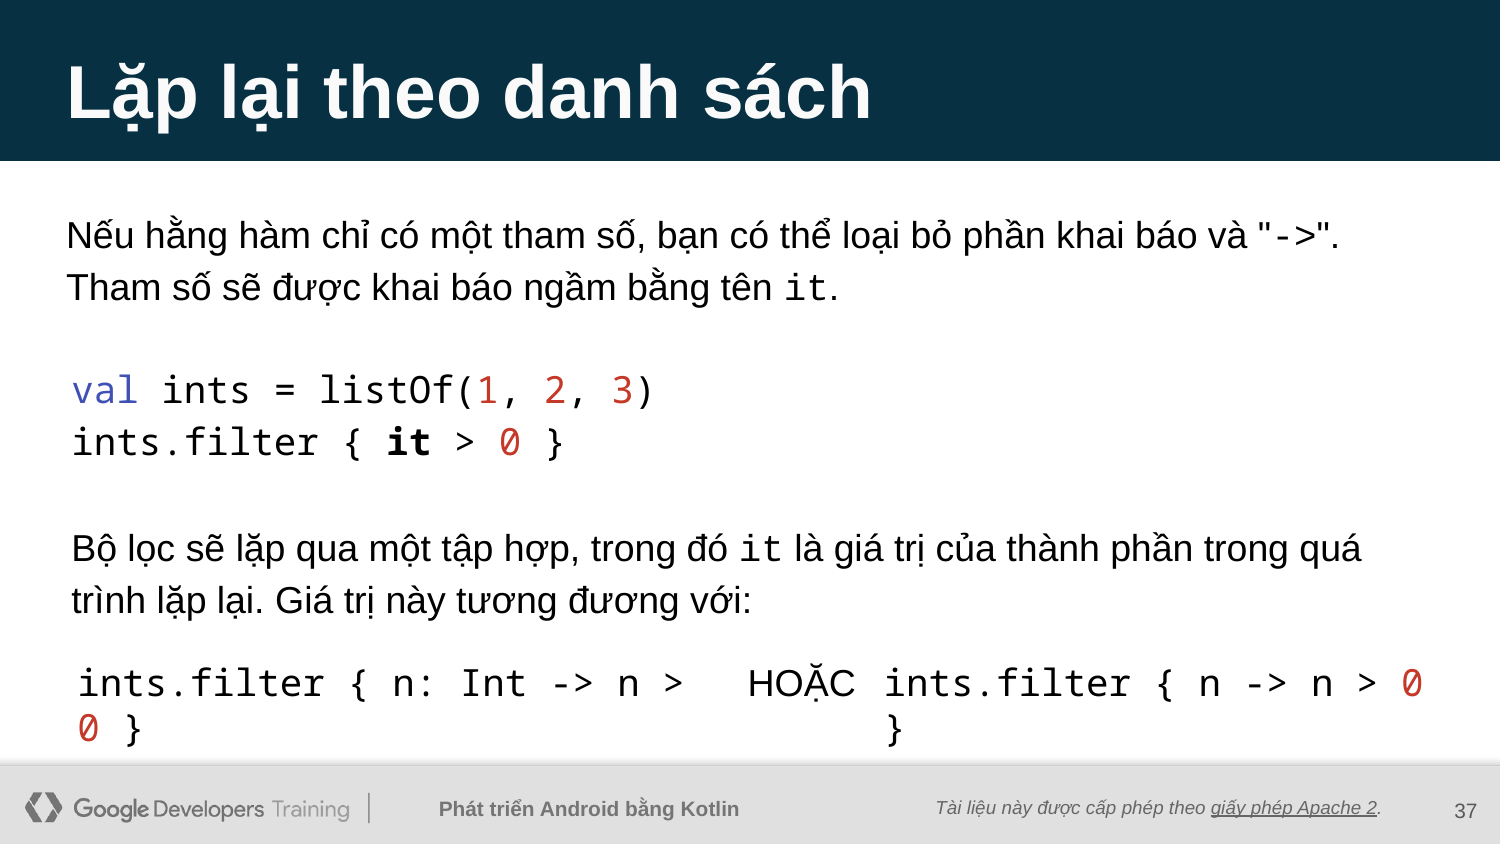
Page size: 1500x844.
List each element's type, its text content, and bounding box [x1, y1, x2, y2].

text_box ints.filter { n: Int -> n > 0 } [62, 643, 745, 709]
title Lặp lại theo danh sách [51, 28, 1449, 122]
picture [0, 161, 1500, 844]
slide_number 37 [1402, 777, 1493, 842]
list Nếu hằng hàm chỉ có một tham số, bạn có thể loại bỏ phần khai báo và "->". Tham số sẽ được khai báo ngầm bằng tên it. [51, 189, 1449, 320]
text_box val ints = listOf(1, 2, 3) ints.filter { it > 0 } [56, 344, 789, 409]
text_box ints.filter { n -> n > 0 } [868, 644, 1456, 730]
text_box Bộ lọc sẽ lặp qua một tập hợp, trong đó it là giá trị của thành phần trong quá trình lặp lại. Giá trị này tương đương với: [56, 502, 1444, 567]
text_box HOẶC [745, 644, 868, 695]
